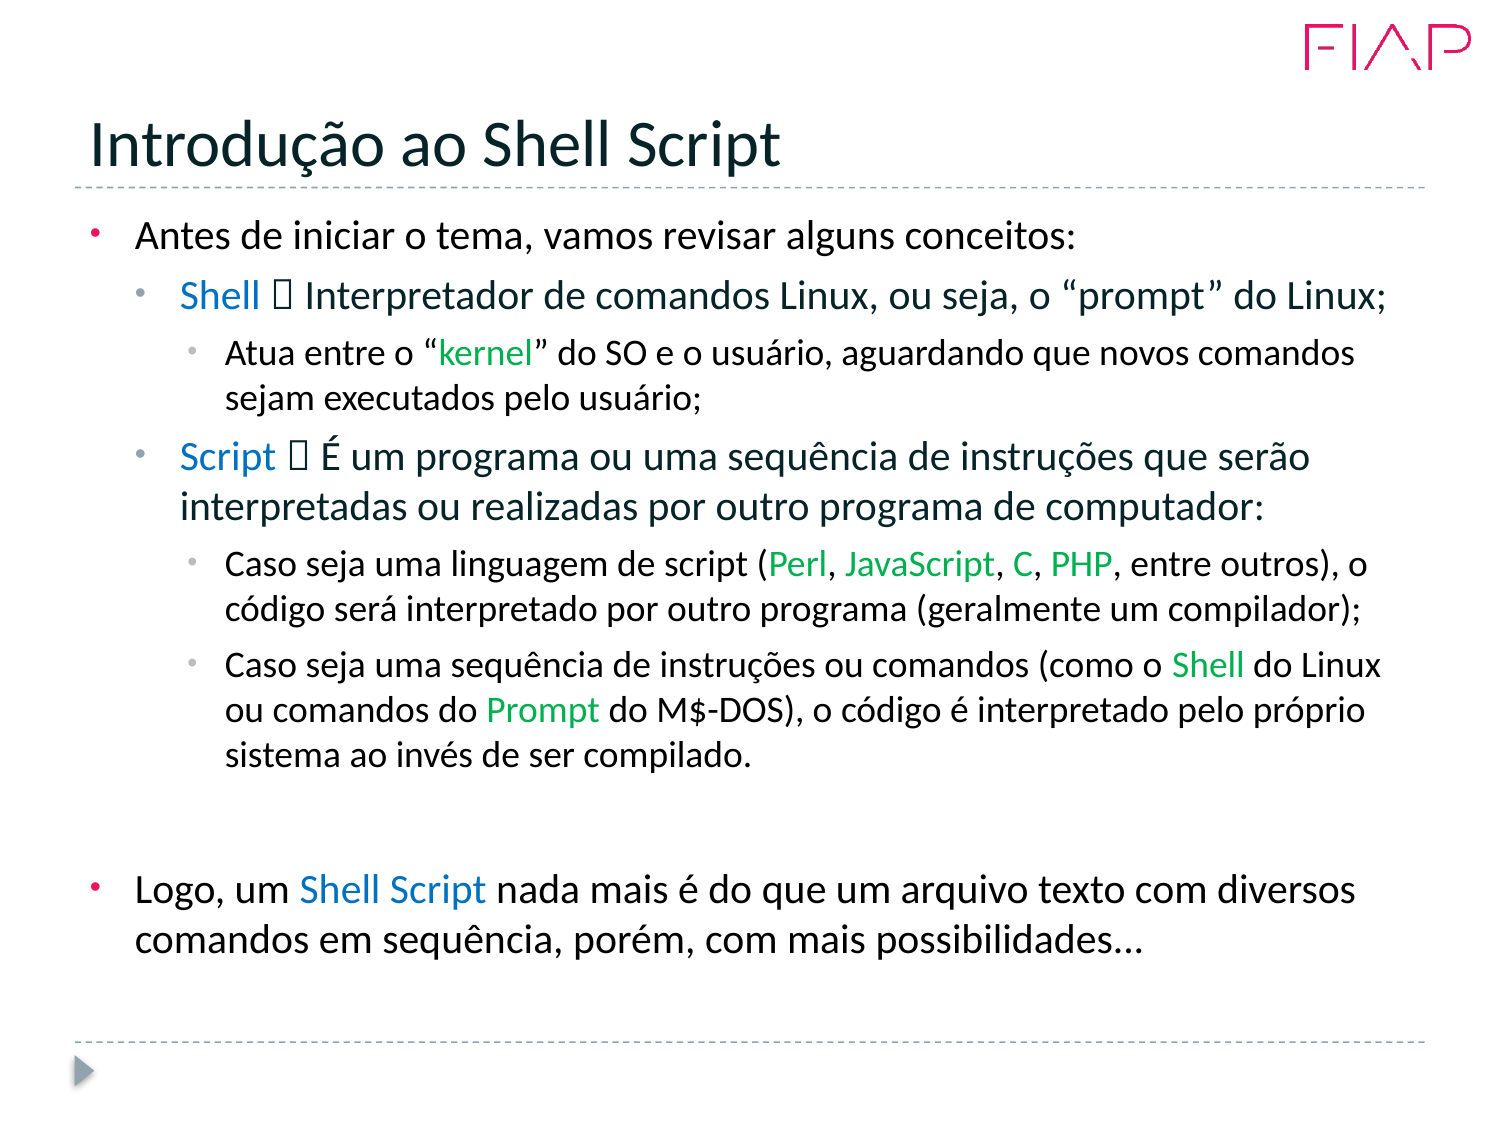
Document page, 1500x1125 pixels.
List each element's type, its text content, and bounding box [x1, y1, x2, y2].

title Introdução ao Shell Script [75, 24, 1425, 188]
list Antes de iniciar o tema, vamos revisar alguns conceitos: Shell  Interpretador de comandos Linux, ou seja, o “prompt” do Linux; Atua entre o “kernel” do SO e o usuário, aguardando que novos comandos sejam executados pelo usuário; Script  É um programa ou uma sequência de instruções que serão interpretadas ou realizadas por outro programa de computador: Caso seja uma linguagem de script (Perl, JavaScript, C, PHP, entre outros), o código será interpretado por outro programa (geralmente um compilador); Caso seja uma sequência de instruções ou comandos (como o Shell do Linux ou comandos do Prompt do M$-DOS), o código é interpretado pelo próprio sistema ao invés de ser compilado. Logo, um Shell Script nada mais é do que um arquivo texto com diversos comandos em sequência, porém, com mais possibilidades... [75, 200, 1425, 1010]
picture [1425, 24, 1471, 70]
